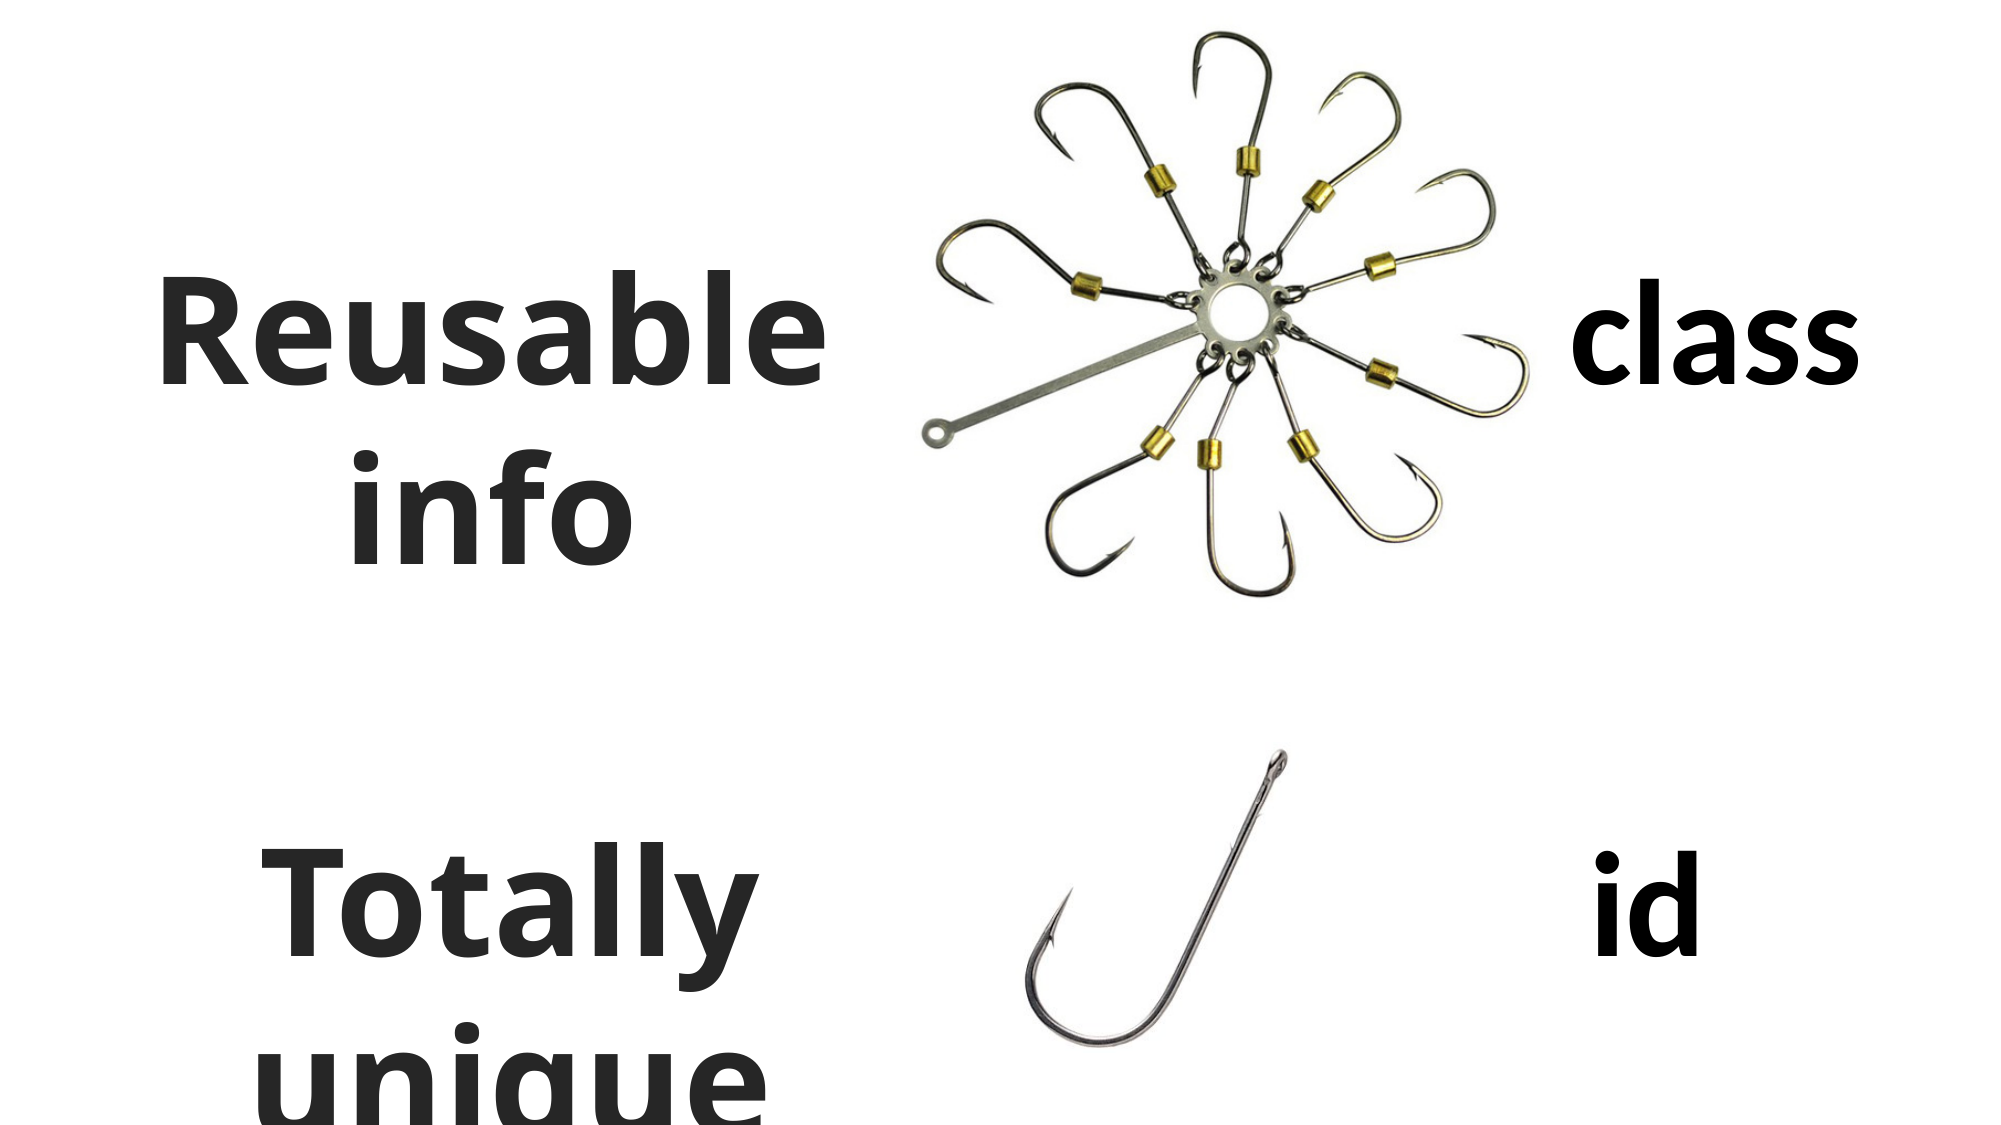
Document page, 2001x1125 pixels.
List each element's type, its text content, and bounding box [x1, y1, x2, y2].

text_box class [1574, 227, 1878, 422]
text_box Totally unique [57, 799, 962, 1125]
text_box Reusable info [57, 227, 870, 603]
picture [870, 0, 1574, 679]
text_box id [1574, 799, 1722, 994]
picture [999, 742, 1311, 1053]
